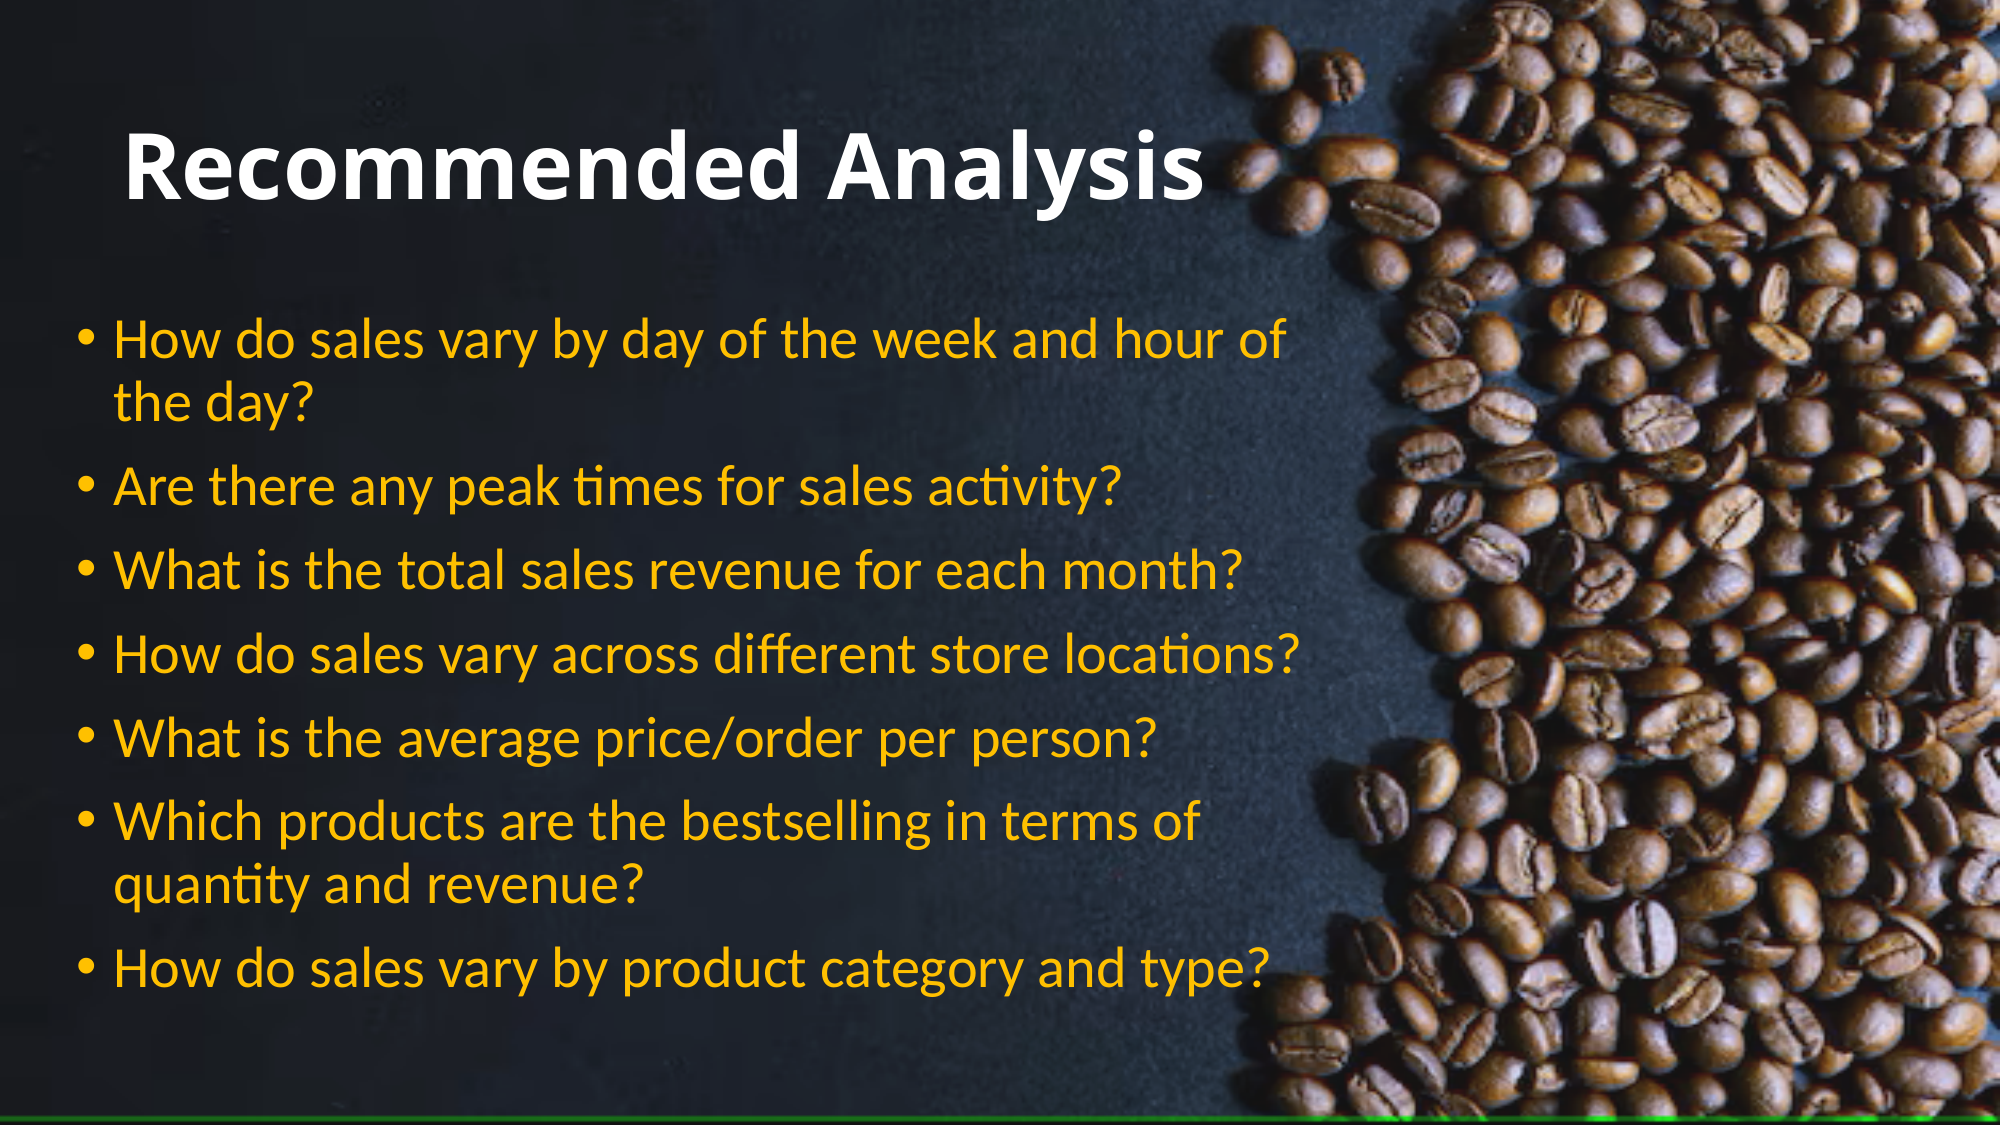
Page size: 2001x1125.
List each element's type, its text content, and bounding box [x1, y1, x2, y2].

title Recommended Analysis [106, 61, 1277, 279]
list How do sales vary by day of the week and hour of the day? Are there any peak times for sales activity? What is the total sales revenue for each month? How do sales vary across different store locations? What is the average price/order per person? Which products are the bestselling in terms of quantity and revenue? How do sales vary by product category and type? [60, 301, 1324, 1032]
picture [0, 0, 2000, 1125]
